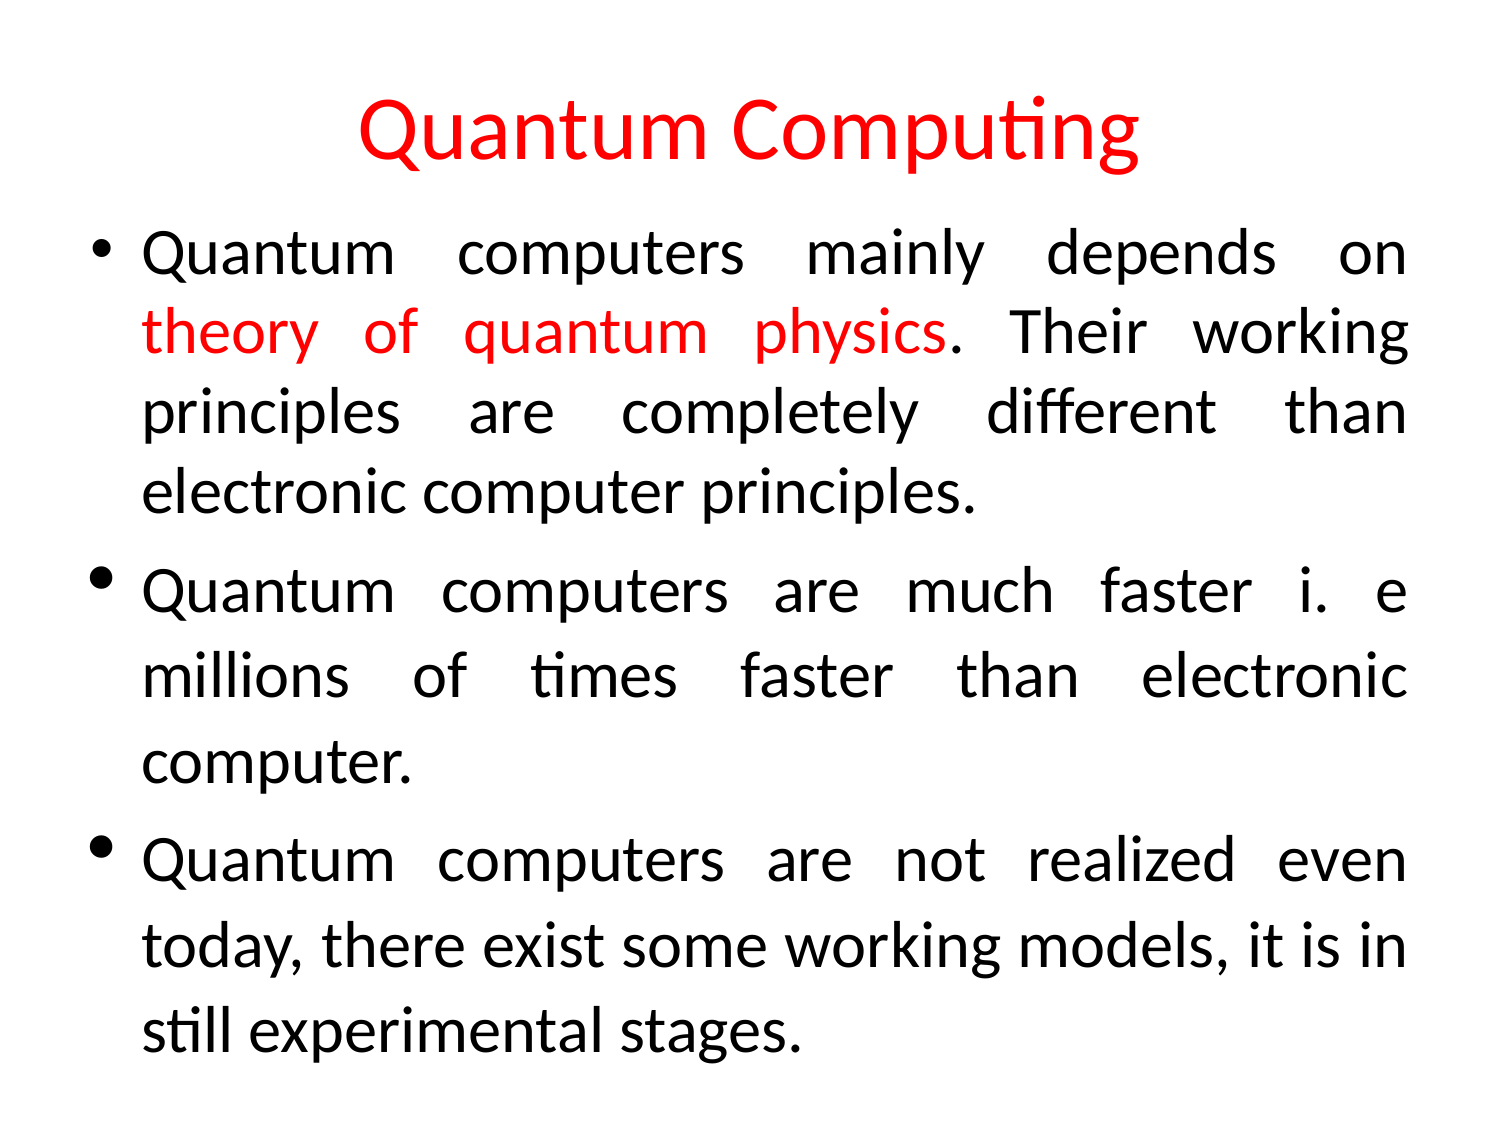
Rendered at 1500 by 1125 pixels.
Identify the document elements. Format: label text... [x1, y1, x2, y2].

list Quantum computers mainly depends on theory of quantum physics. Their working principles are completely different than electronic computer principles. Quantum computers are much faster i. e millions of times faster than electronic computer. Quantum computers are not realized even today, there exist some working models, it is in still experimental stages. [75, 200, 1425, 1080]
title Quantum Computing [75, 45, 1425, 200]
